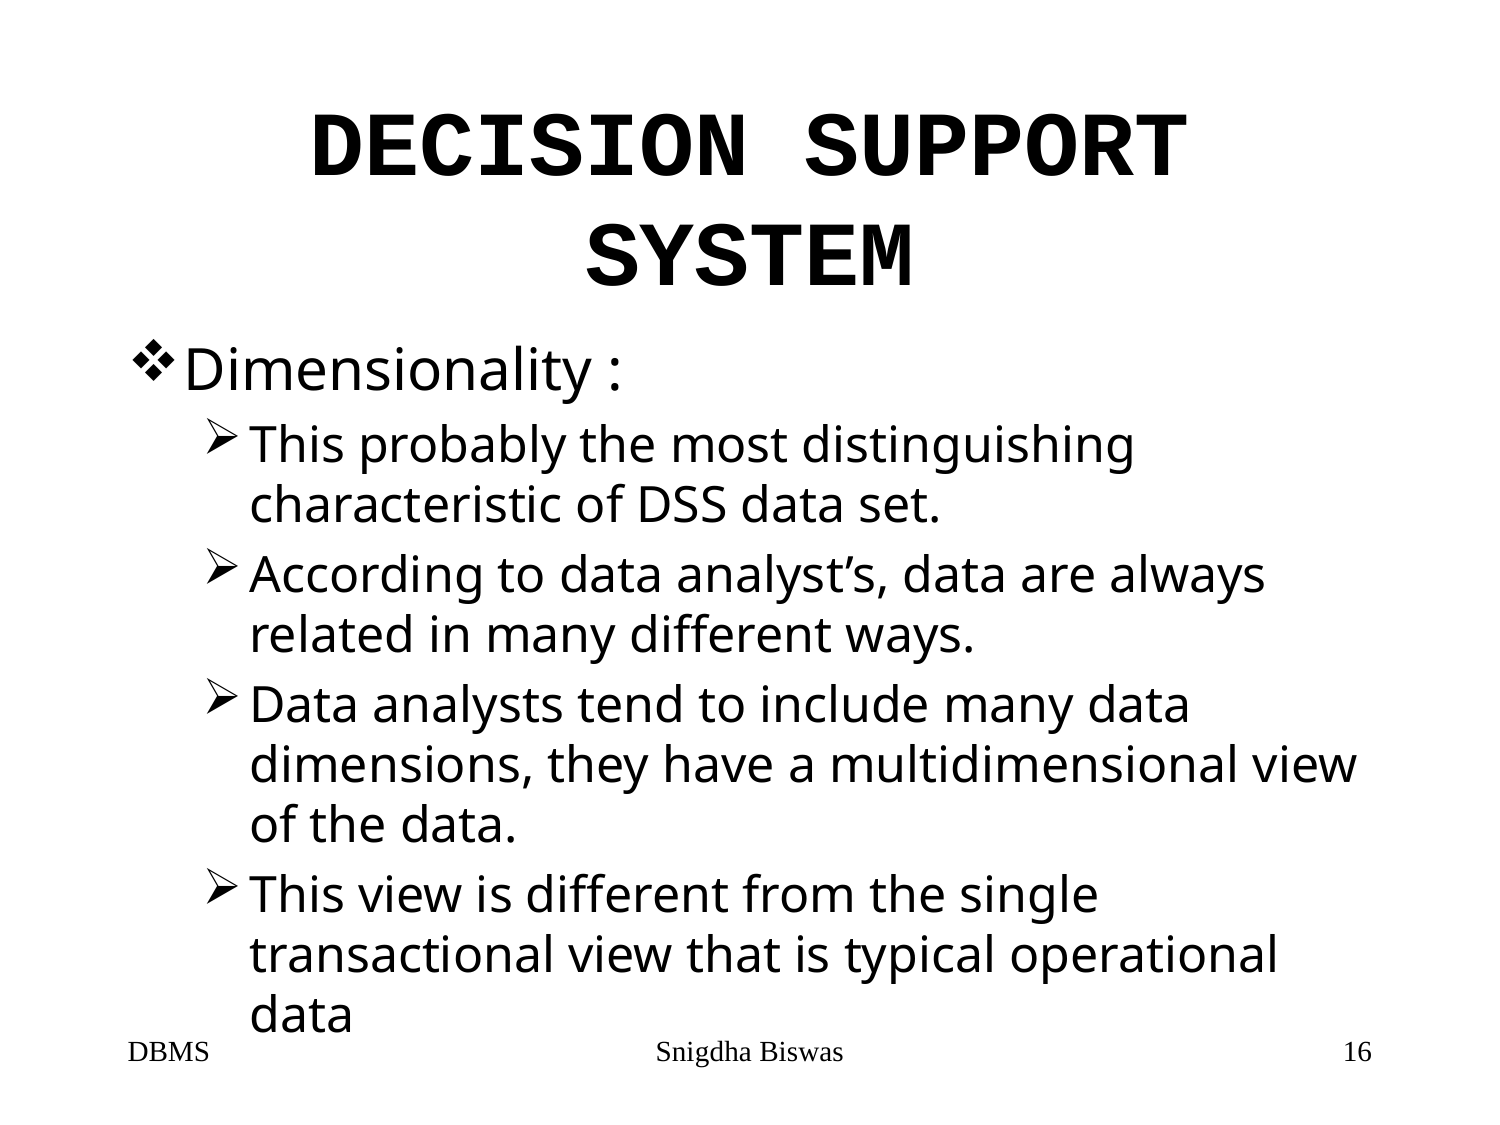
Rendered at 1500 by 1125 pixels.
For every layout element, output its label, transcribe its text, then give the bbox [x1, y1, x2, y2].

slide_number 16 [1074, 1024, 1388, 1101]
title DECISION SUPPORT SYSTEM [112, 99, 1388, 288]
list Dimensionality : This probably the most distinguishing characteristic of DSS data set. According to data analyst’s, data are always related in many different ways. Data analysts tend to include many data dimensions, they have a multidimensional view of the data. This view is different from the single transactional view that is typical operational data [112, 324, 1388, 1001]
slide_number DBMS [112, 1024, 426, 1101]
footer Snigdha Biswas [512, 1024, 988, 1101]
